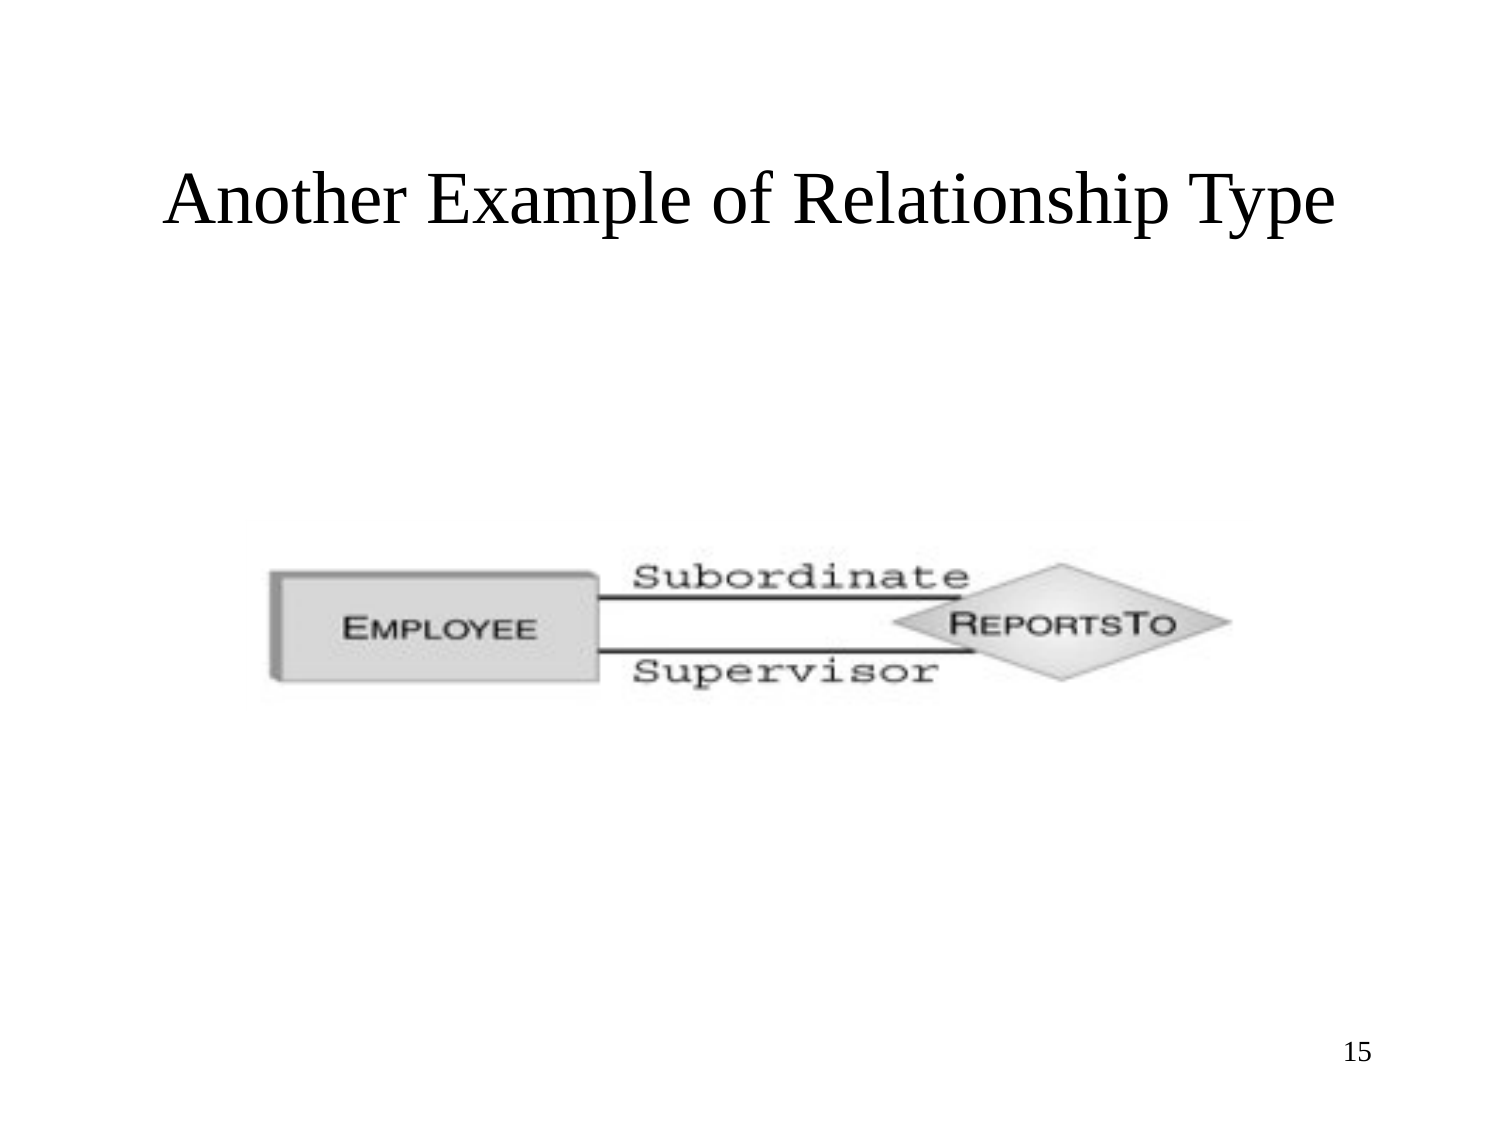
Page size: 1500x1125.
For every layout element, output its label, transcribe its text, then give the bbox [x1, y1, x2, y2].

picture [244, 519, 1254, 711]
title Another Example of Relationship Type [112, 99, 1388, 288]
slide_number 15 [1074, 1024, 1388, 1101]
